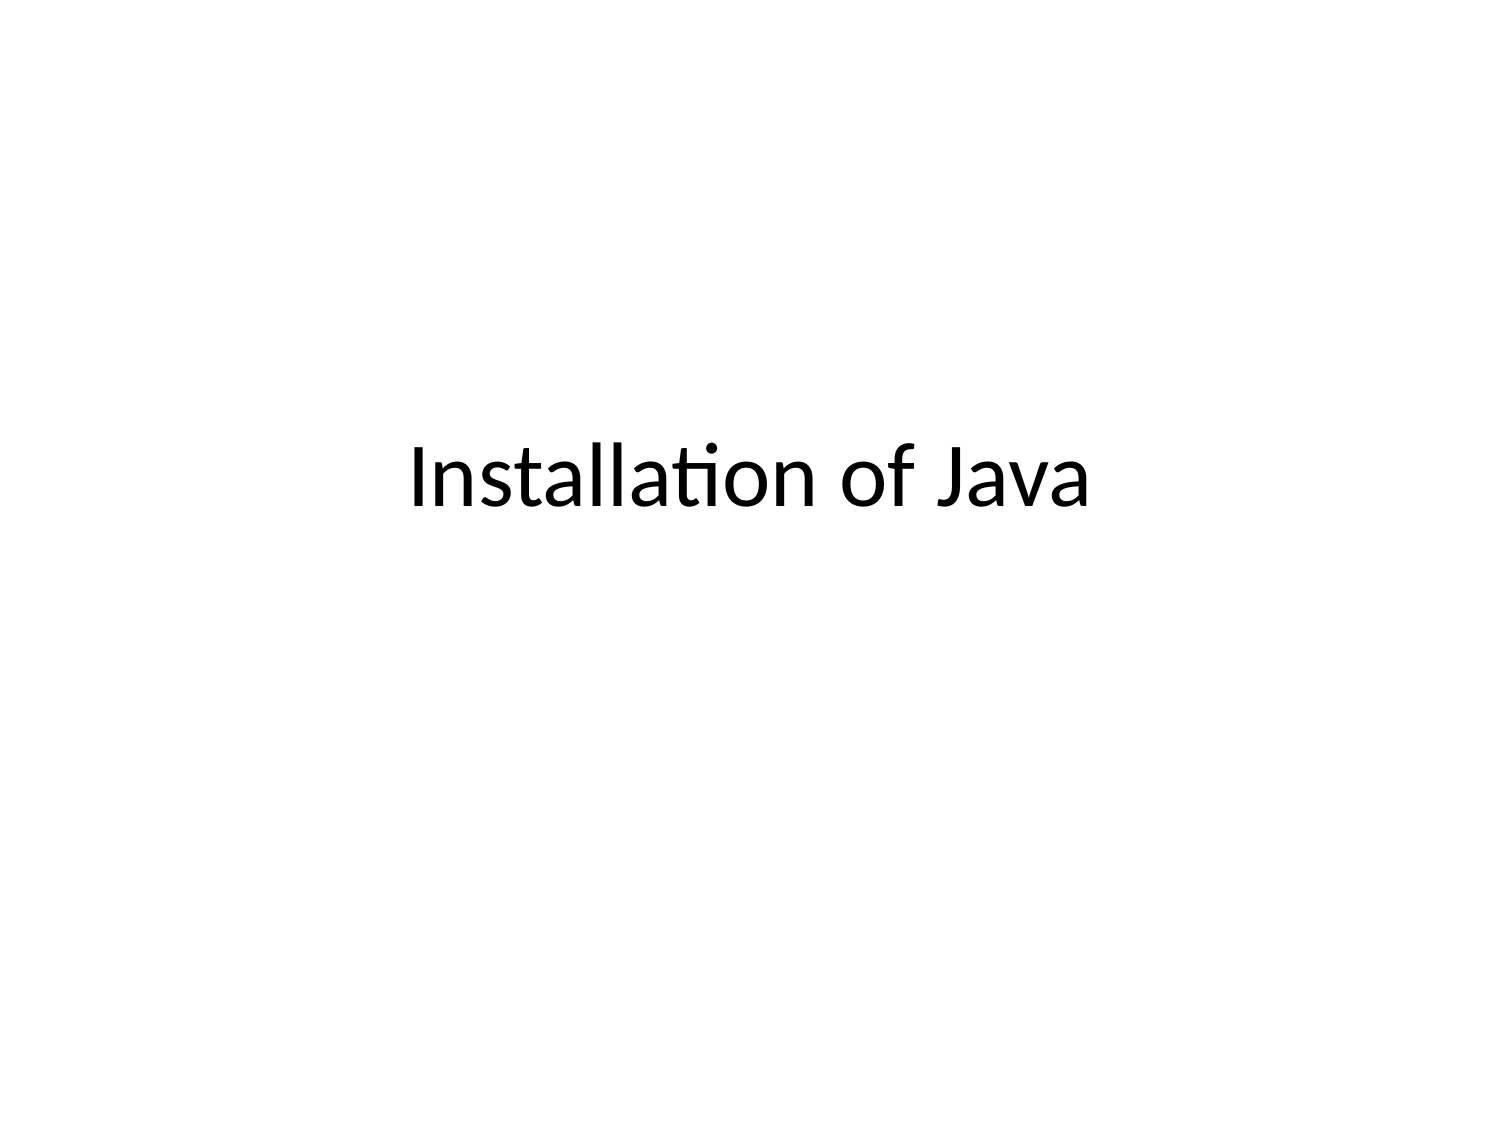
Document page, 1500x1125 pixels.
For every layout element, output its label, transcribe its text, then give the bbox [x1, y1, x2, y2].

title Installation of Java [112, 349, 1388, 591]
